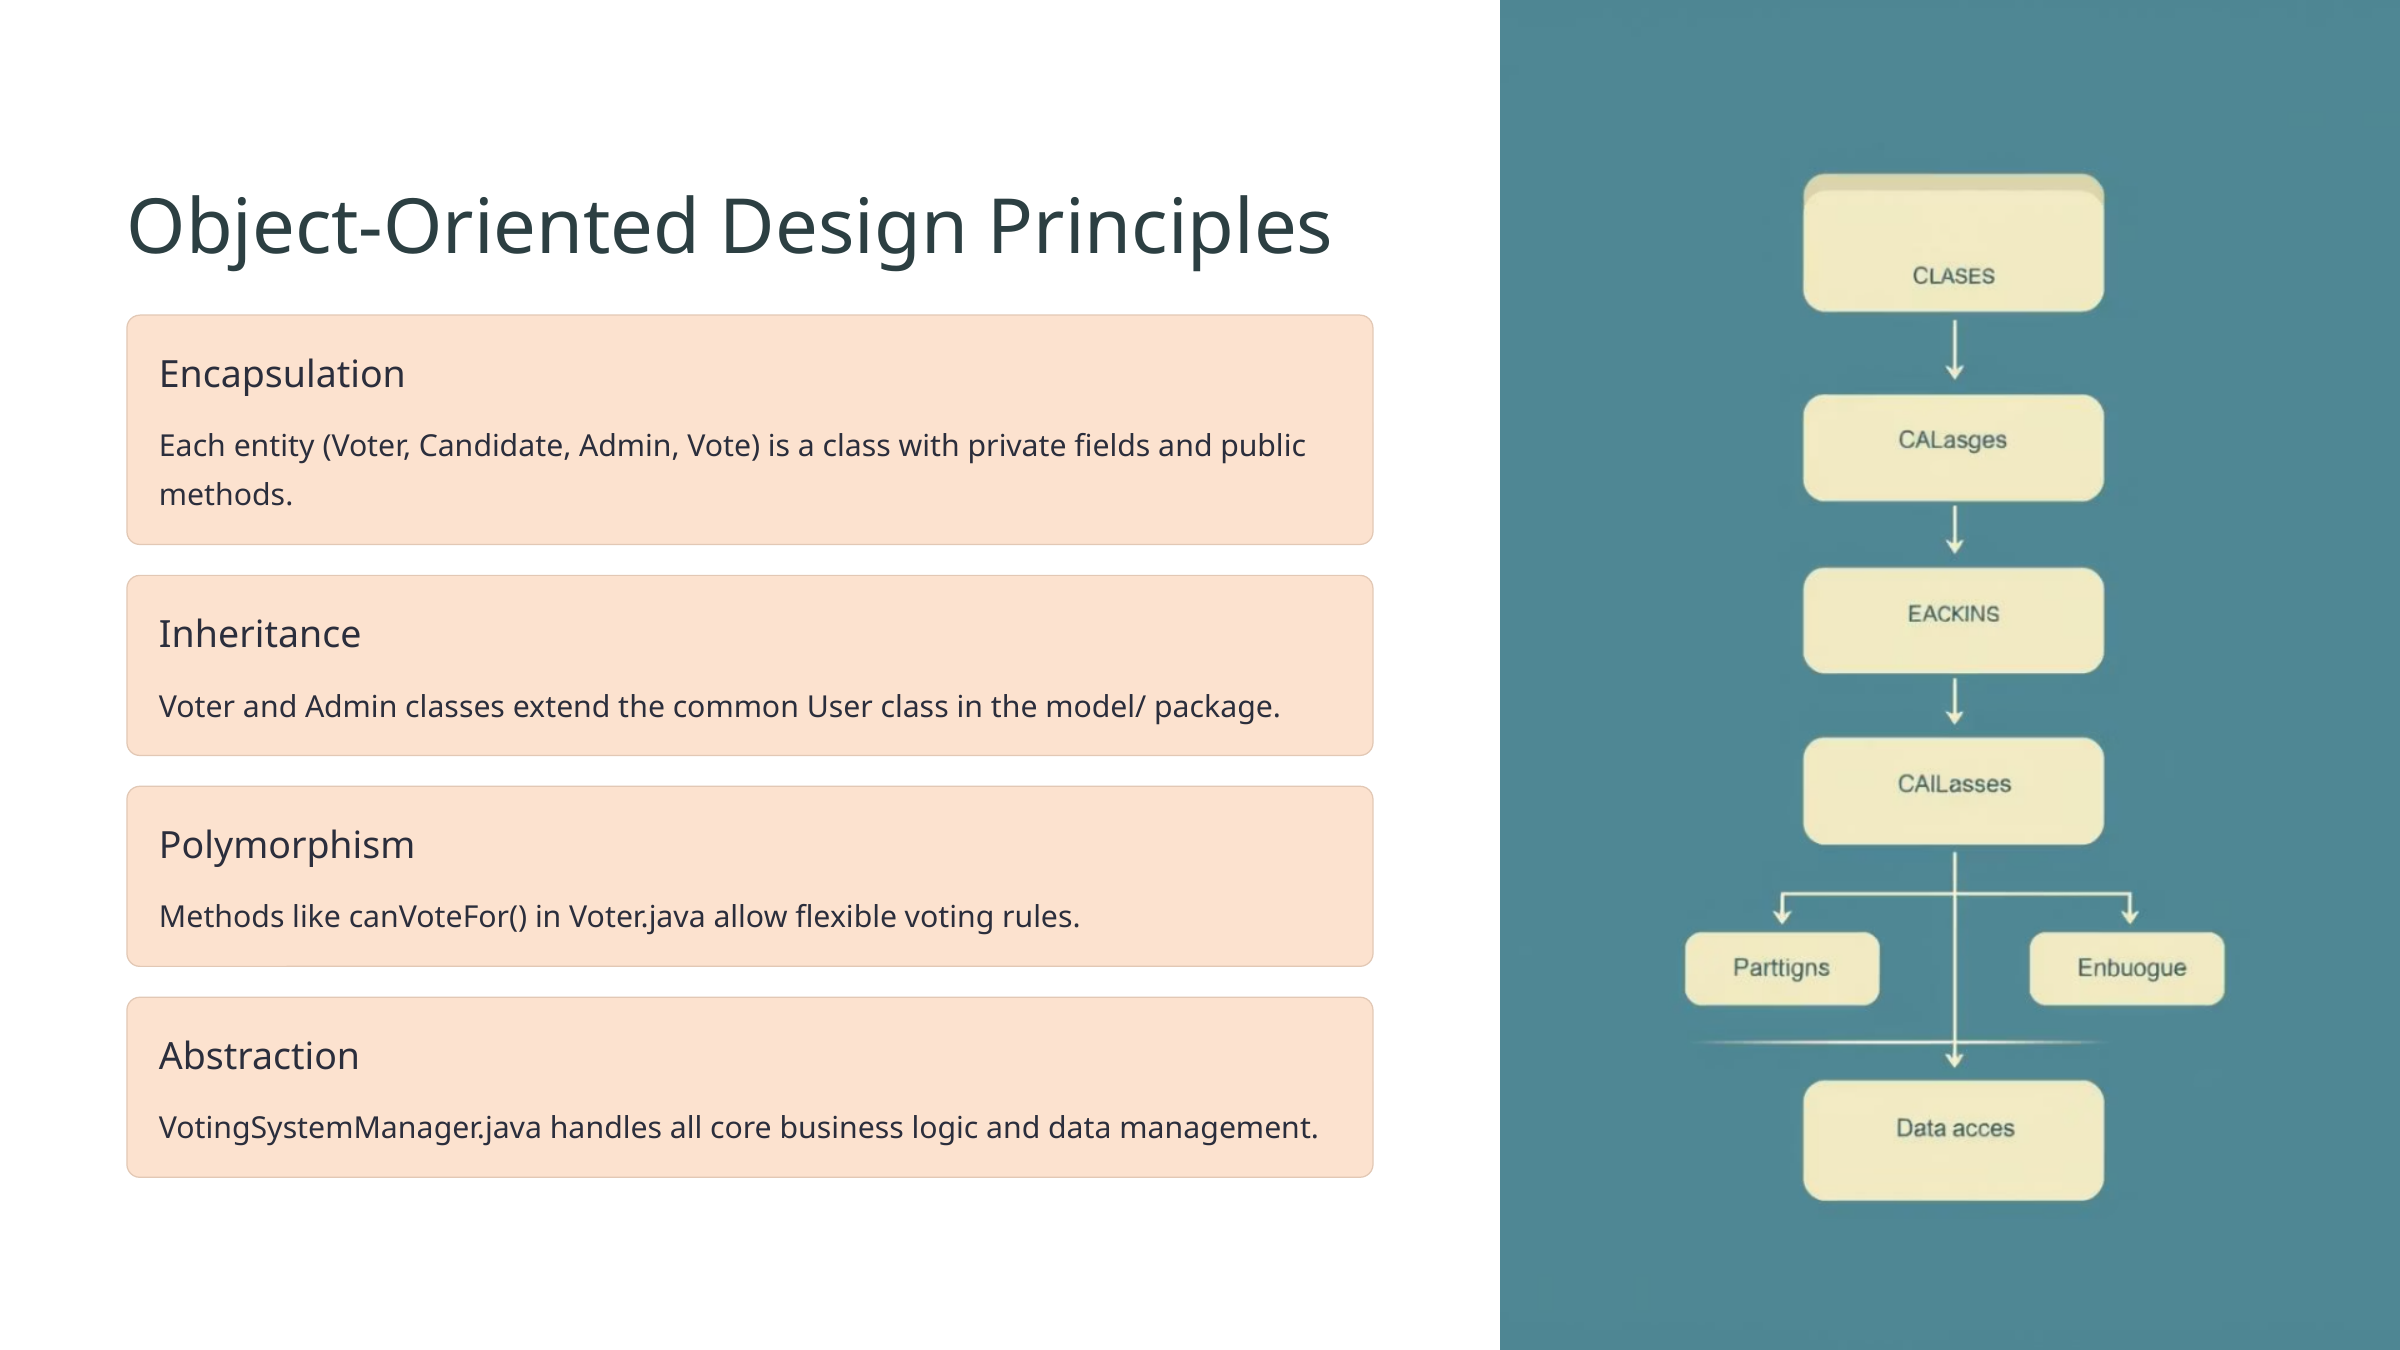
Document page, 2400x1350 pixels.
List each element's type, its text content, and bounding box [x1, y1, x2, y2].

text_box Object-Oriented Design Principles [126, 172, 1356, 269]
text_box [126, 997, 1374, 1178]
text_box Abstraction [158, 1029, 545, 1078]
text_box Encapsulation [158, 347, 545, 396]
text_box [126, 786, 1374, 967]
text_box Inheritance [158, 607, 545, 656]
text_box [126, 575, 1374, 756]
picture [1499, 0, 2400, 1350]
text_box [126, 315, 1374, 545]
text_box VotingSystemManager.java handles all core business logic and data management. [158, 1096, 1341, 1146]
text_box Methods like canVoteFor() in Voter.java allow flexible voting rules. [158, 885, 1341, 935]
text_box Voter and Admin classes extend the common User class in the model/ package. [158, 674, 1341, 724]
text_box Each entity (Voter, Candidate, Admin, Vote) is a class with private fields and public methods. [158, 413, 1341, 513]
text_box Polymorphism [158, 818, 545, 867]
